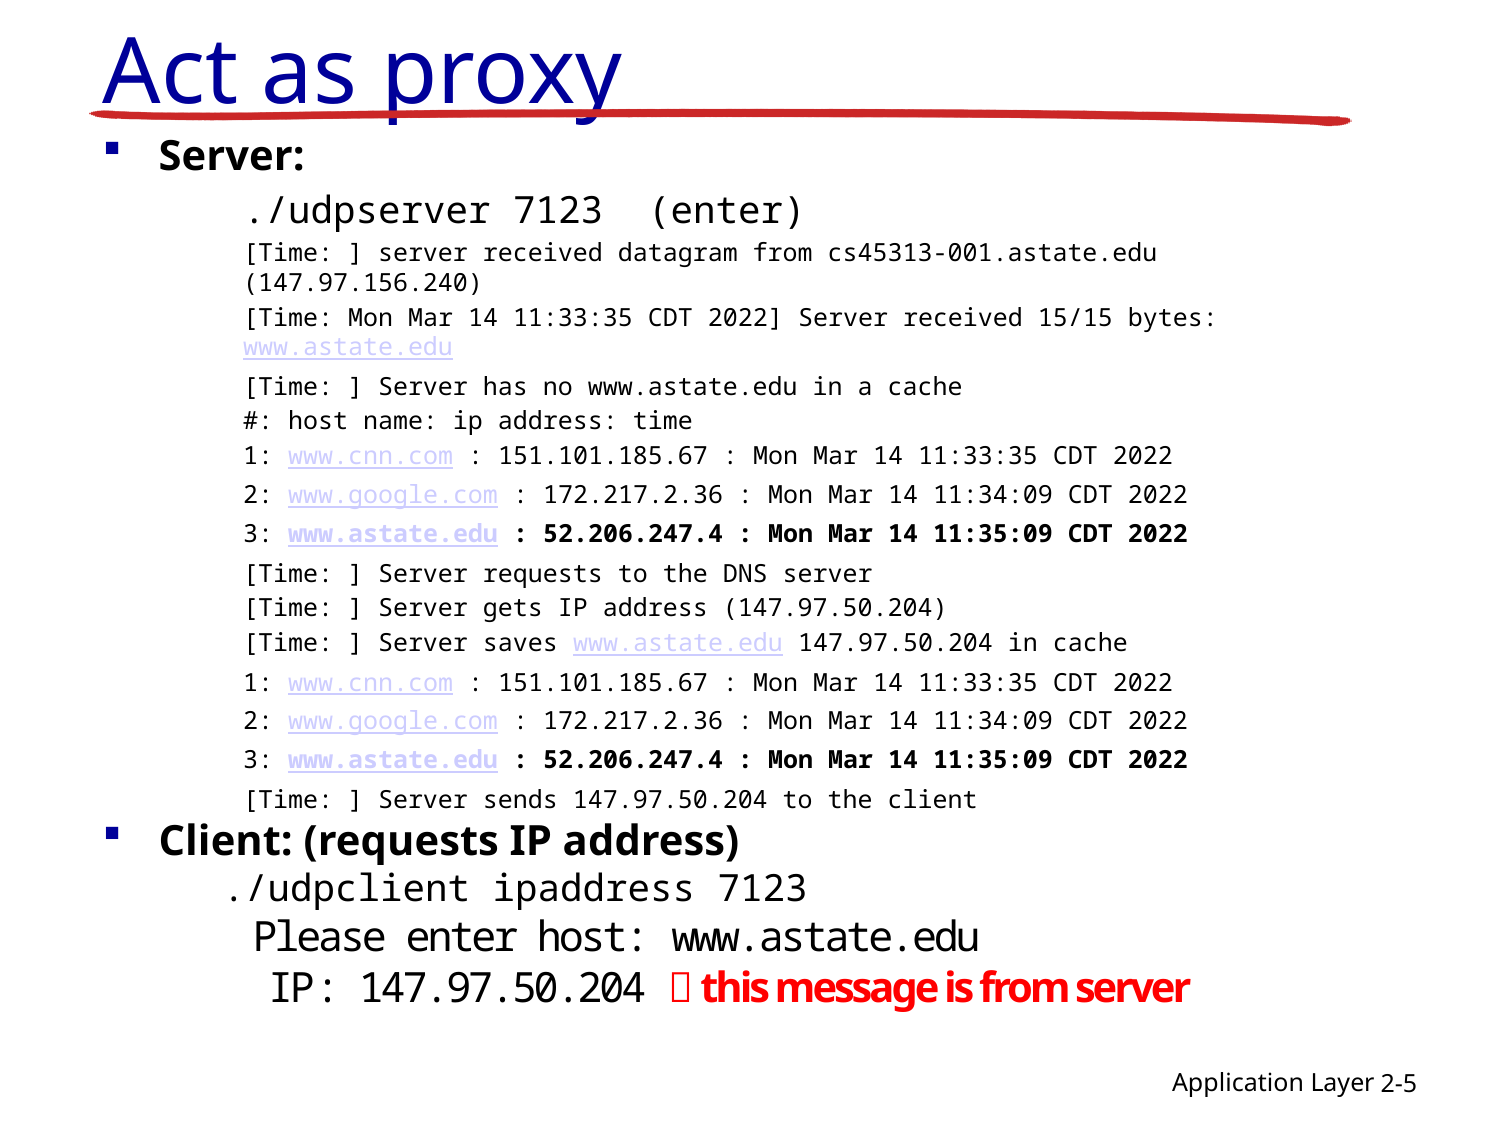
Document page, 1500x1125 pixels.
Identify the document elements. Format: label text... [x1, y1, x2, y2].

footer Application Layer [914, 1058, 1391, 1107]
slide_number 2-5 [1365, 1059, 1477, 1106]
list Server: ./udpserver 7123 (enter) [Time: ] server received datagram from cs45313-001.astate.edu (147.97.156.240) [Time: Mon Mar 14 11:33:35 CDT 2022] Server received 15/15 bytes: www.astate.edu [Time: ] Server has no www.astate.edu in a cache #: host name: ip address: time 1: www.cnn.com : 151.101.185.67 : Mon Mar 14 11:33:35 CDT 2022 2: www.google.com : 172.217.2.36 : Mon Mar 14 11:34:09 CDT 2022 3: www.astate.edu : 52.206.247.4 : Mon Mar 14 11:35:09 CDT 2022 [Time: ] Server requests to the DNS server [Time: ] Server gets IP address (147.97.50.204) [Time: ] Server saves www.astate.edu 147.97.50.204 in cache 1: www.cnn.com : 151.101.185.67 : Mon Mar 14 11:33:35 CDT 2022 2: www.google.com : 172.217.2.36 : Mon Mar 14 11:34:09 CDT 2022 3: www.astate.edu : 52.206.247.4 : Mon Mar 14 11:35:09 CDT 2022 [Time: ] Server sends 147.97.50.204 to the client Client: (requests IP address) ./udpclient ipaddress 7123 Please enter host: www.astate.edu IP: 147.97.50.204  this message is from server [87, 128, 1408, 1026]
title Act as proxy [87, 0, 1363, 103]
picture [84, 103, 1366, 131]
